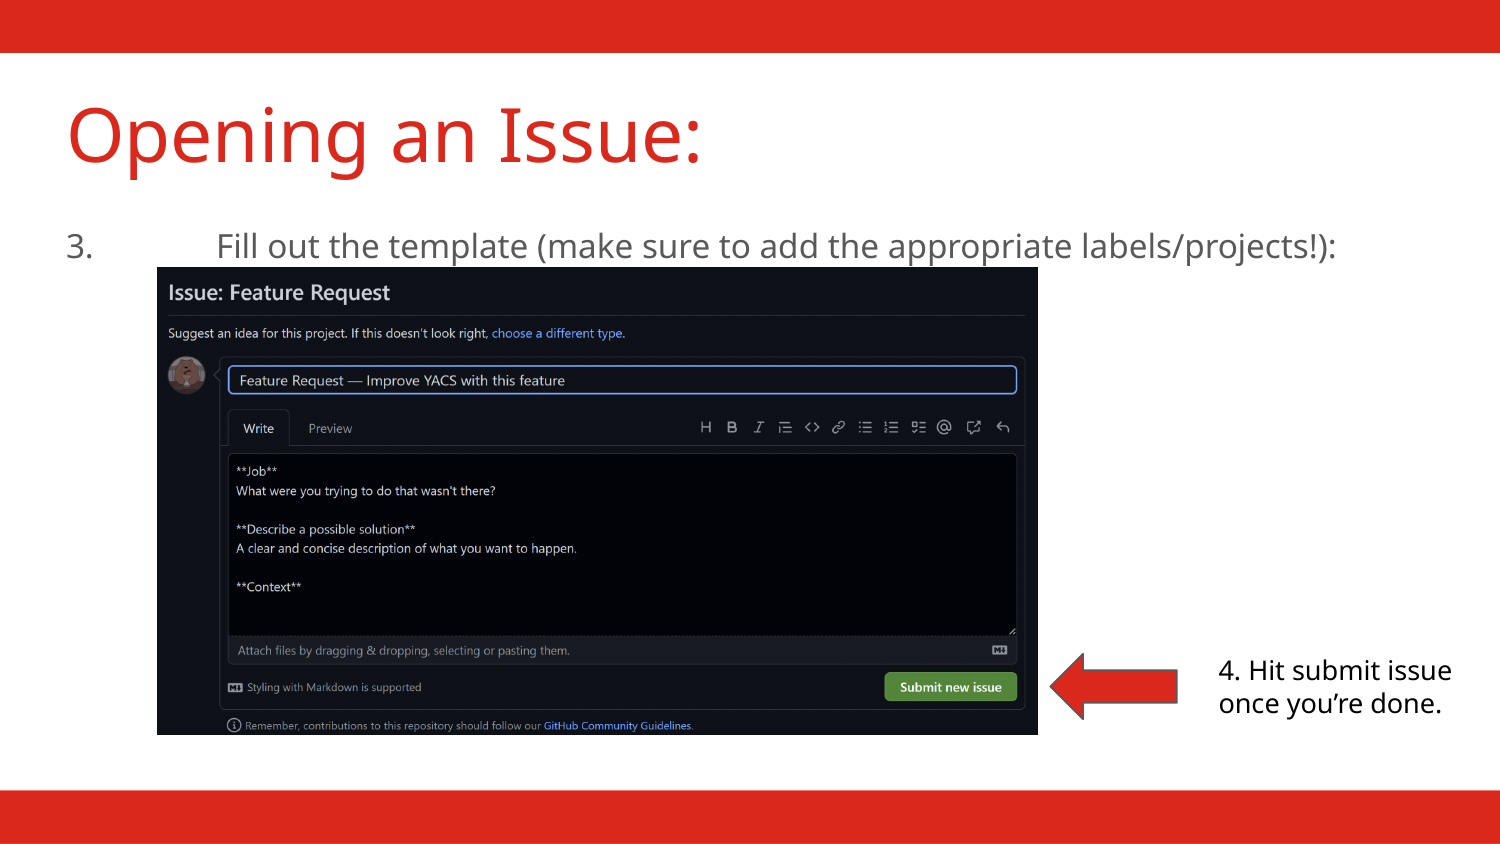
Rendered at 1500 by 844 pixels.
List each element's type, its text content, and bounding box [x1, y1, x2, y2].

text_box [0, 785, 252, 844]
title Opening an Issue: [51, 72, 1449, 167]
picture [156, 267, 1038, 735]
text_box 4. Hit submit issue once you’re done. [1203, 638, 1500, 734]
list 3. Fill out the template (make sure to add the appropriate labels/projects!): [51, 204, 1449, 748]
text_box [1050, 653, 1177, 720]
